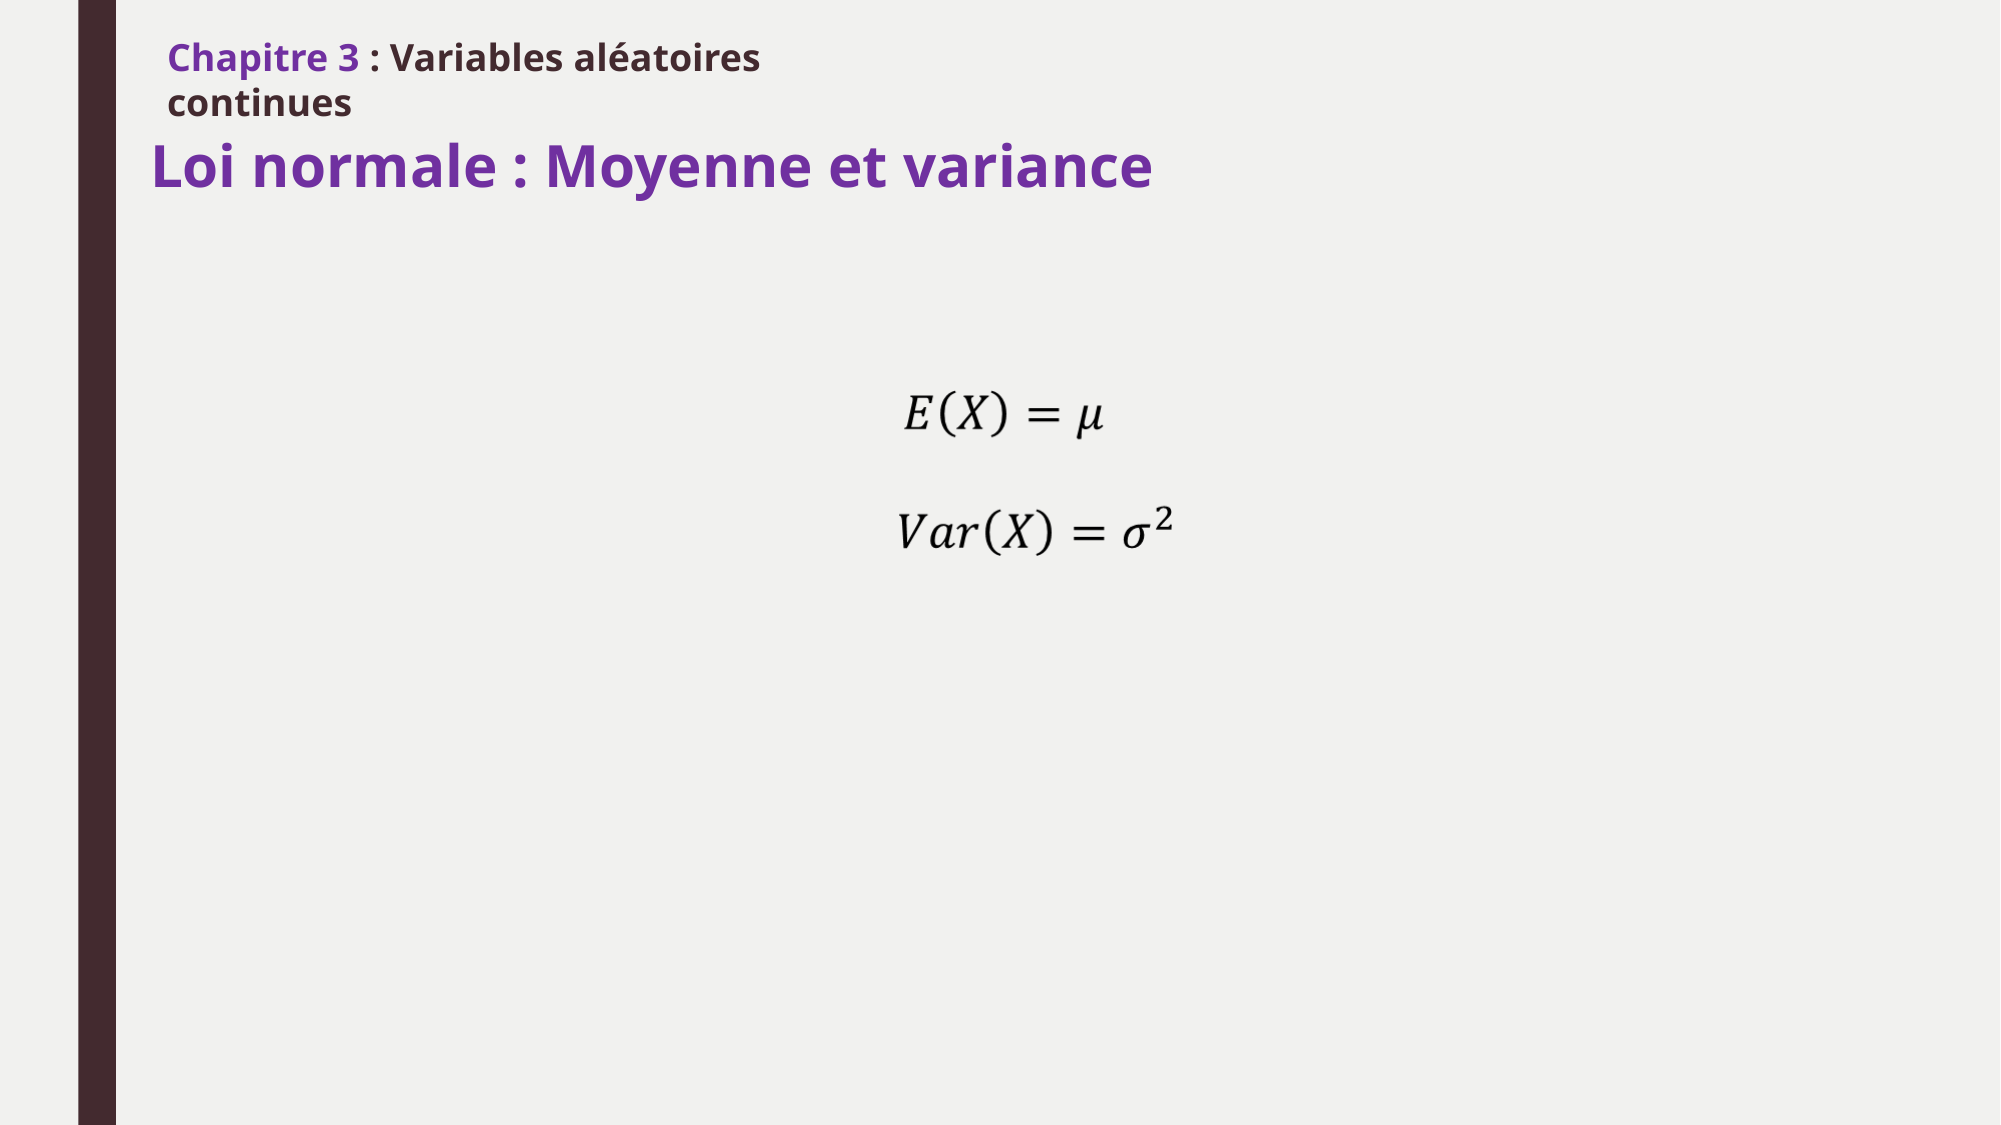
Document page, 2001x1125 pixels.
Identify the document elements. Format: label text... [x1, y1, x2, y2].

text_box [857, 380, 1184, 563]
title Loi normale : Moyenne et variance [150, 129, 1837, 318]
text_box Chapitre 3 : Variables aléatoires continues [150, 26, 858, 129]
